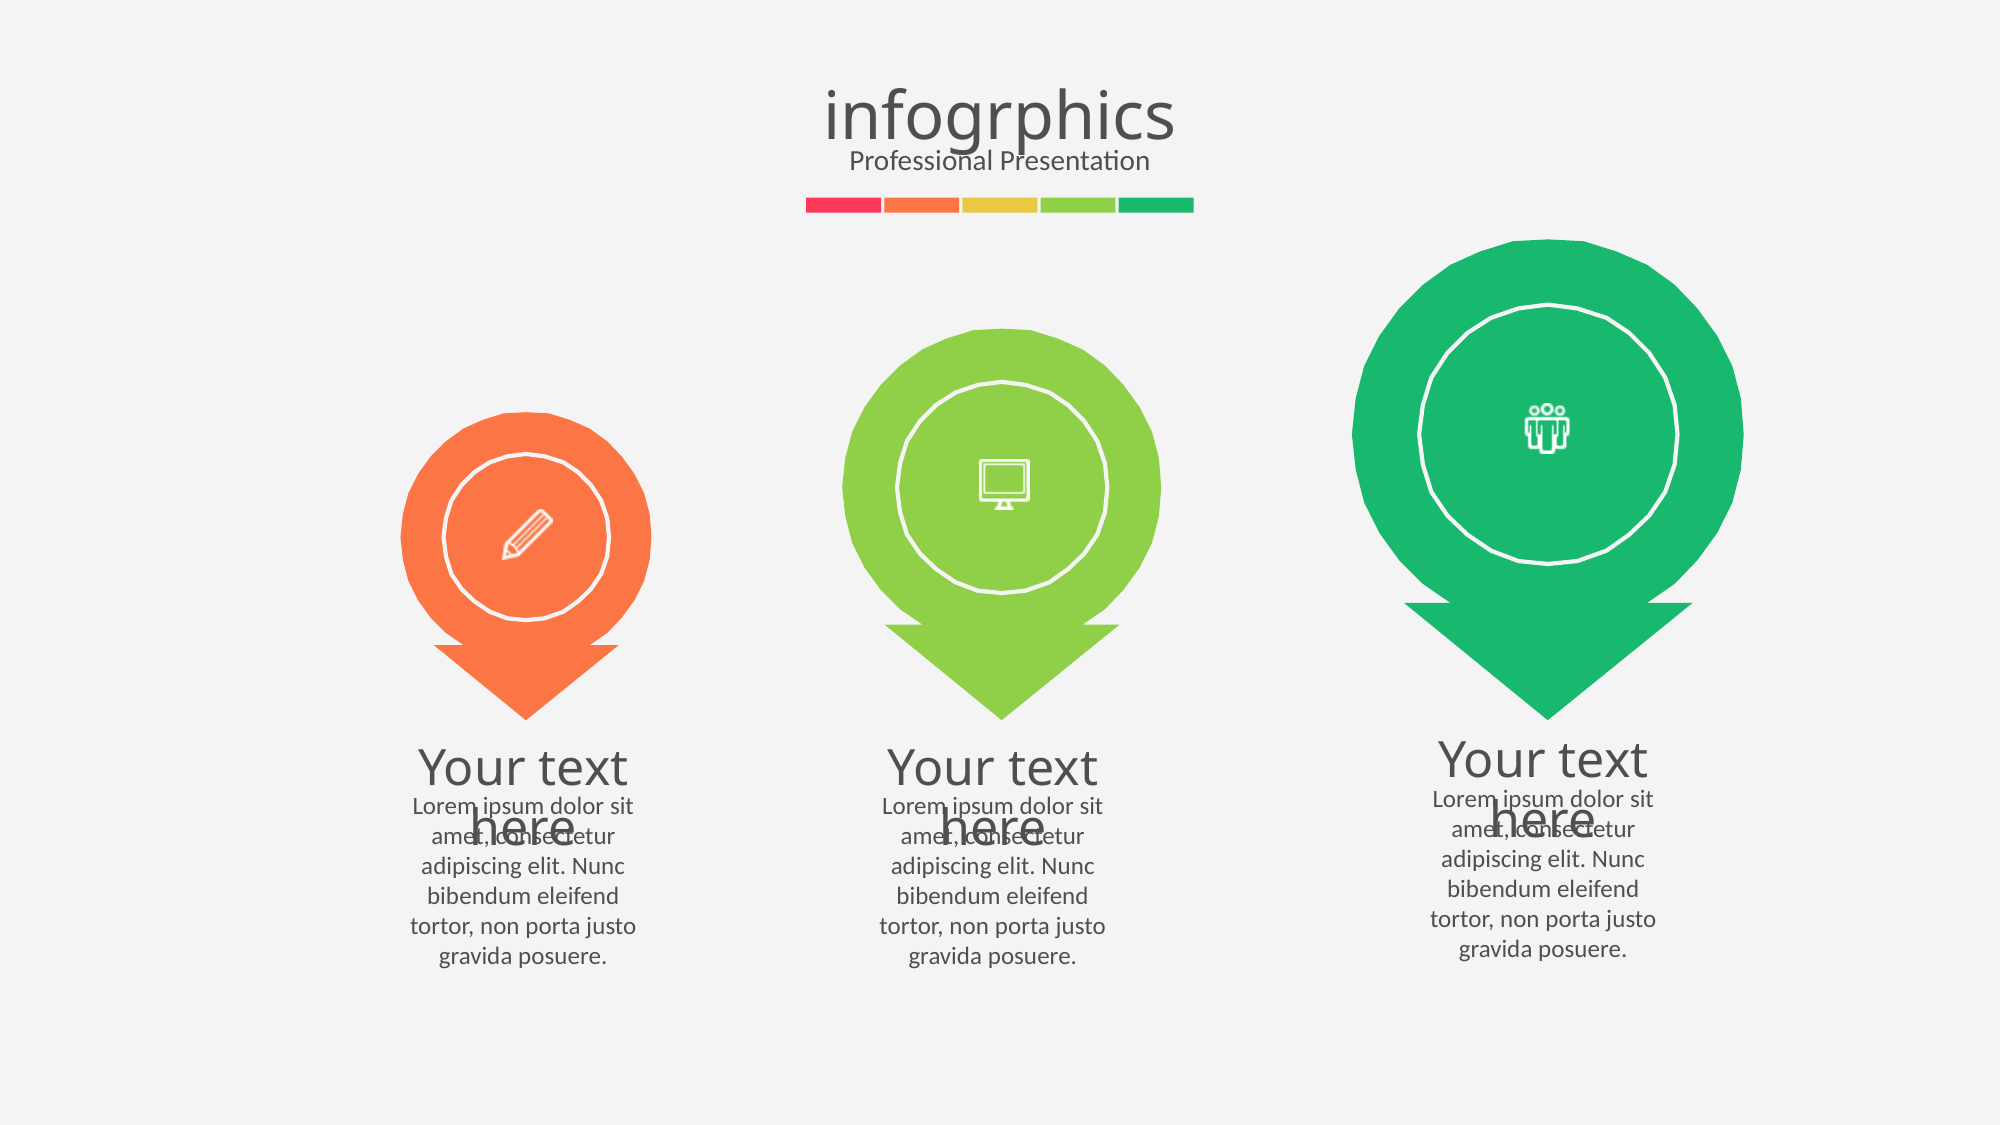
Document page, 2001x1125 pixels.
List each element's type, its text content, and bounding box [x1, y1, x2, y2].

text_box Lorem ipsum dolor sit amet, consectetur adipiscing elit. Nunc bibendum eleifend tortor, non porta justo gravida posuere. [1397, 855, 1690, 970]
text_box Your text here [1397, 721, 1690, 855]
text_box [842, 328, 1162, 721]
picture [979, 459, 1030, 510]
picture [502, 509, 553, 560]
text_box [0, 65, 2000, 213]
text_box Lorem ipsum dolor sit amet, consectetur adipiscing elit. Nunc bibendum eleifend tortor, non porta justo gravida posuere. [377, 863, 670, 977]
picture [1522, 403, 1573, 454]
text_box Lorem ipsum dolor sit amet, consectetur adipiscing elit. Nunc bibendum eleifend tortor, non porta justo gravida posuere. [846, 863, 1140, 977]
text_box Your text here [377, 727, 670, 863]
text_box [1351, 239, 1744, 721]
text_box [400, 412, 652, 721]
text_box Your text here [846, 727, 1140, 863]
